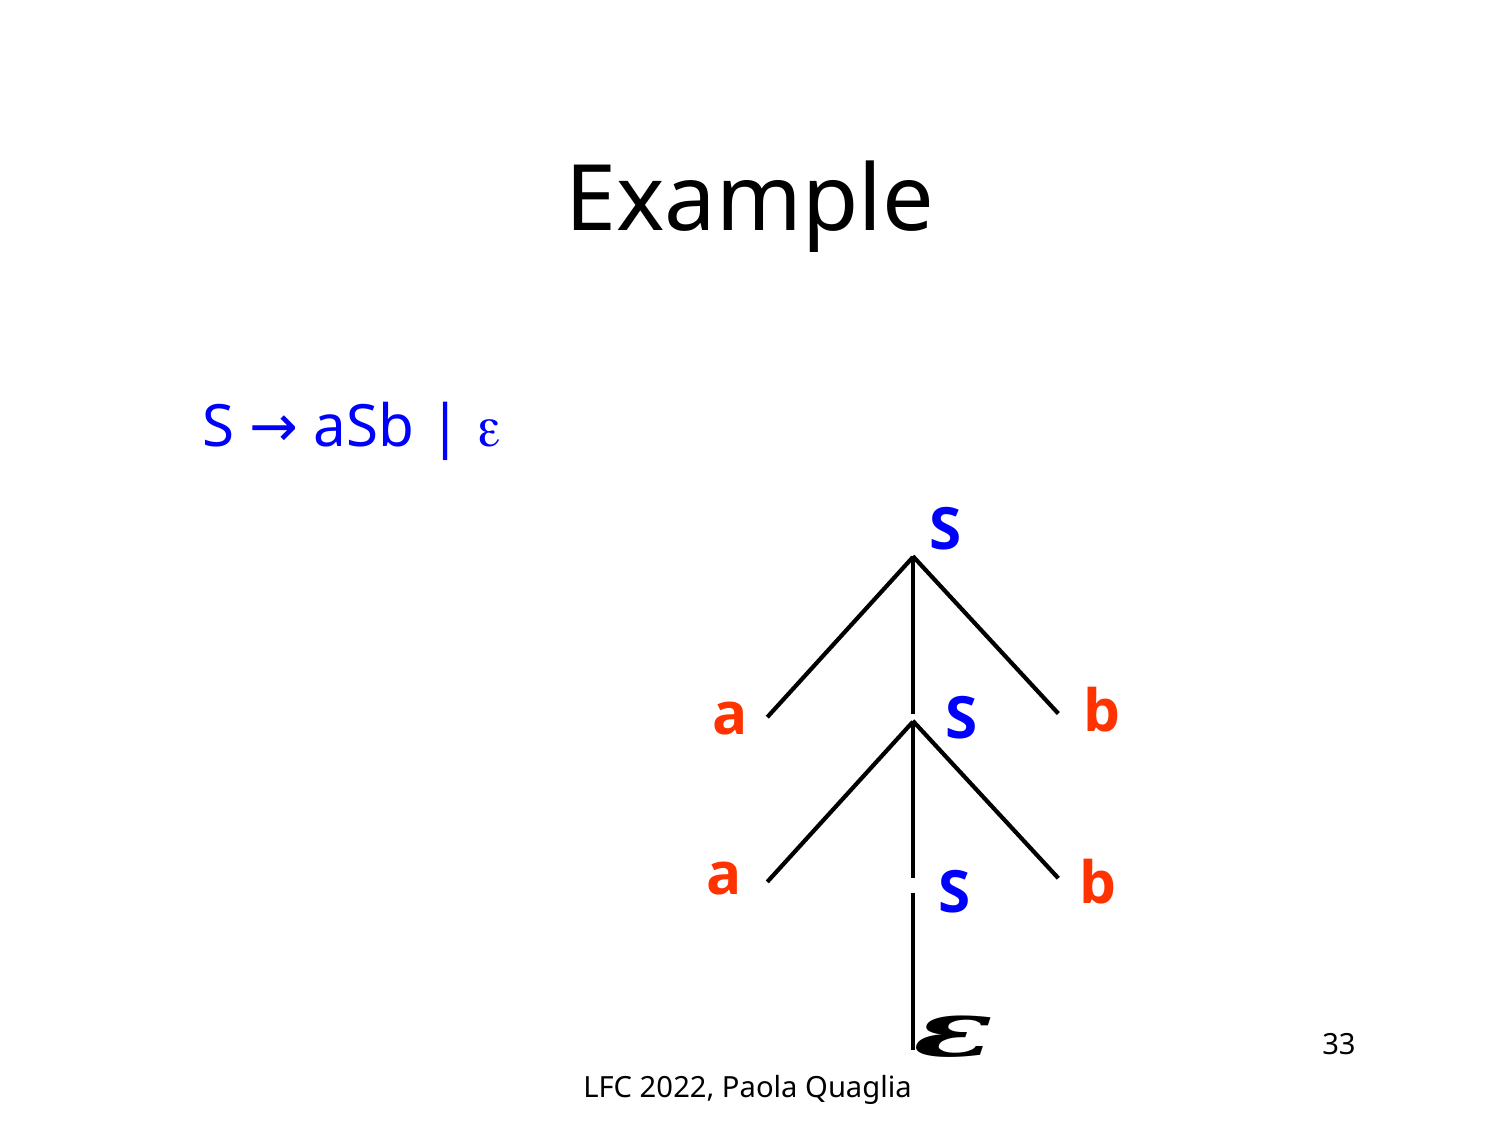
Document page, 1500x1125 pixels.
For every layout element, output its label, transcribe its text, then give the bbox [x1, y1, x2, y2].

text_box S [886, 483, 977, 554]
text_box b [1040, 837, 1132, 923]
text_box S [895, 891, 986, 932]
title Example [112, 99, 1388, 288]
footer LFC 2022, Paola Quaglia [510, 1025, 986, 1102]
list S → aSb |  [112, 298, 741, 496]
text_box a [671, 669, 761, 754]
slide_number 33 [1058, 1017, 1372, 1094]
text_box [766, 555, 1059, 718]
text_box a [666, 828, 757, 914]
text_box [766, 720, 1059, 883]
text_box b [1062, 666, 1135, 751]
